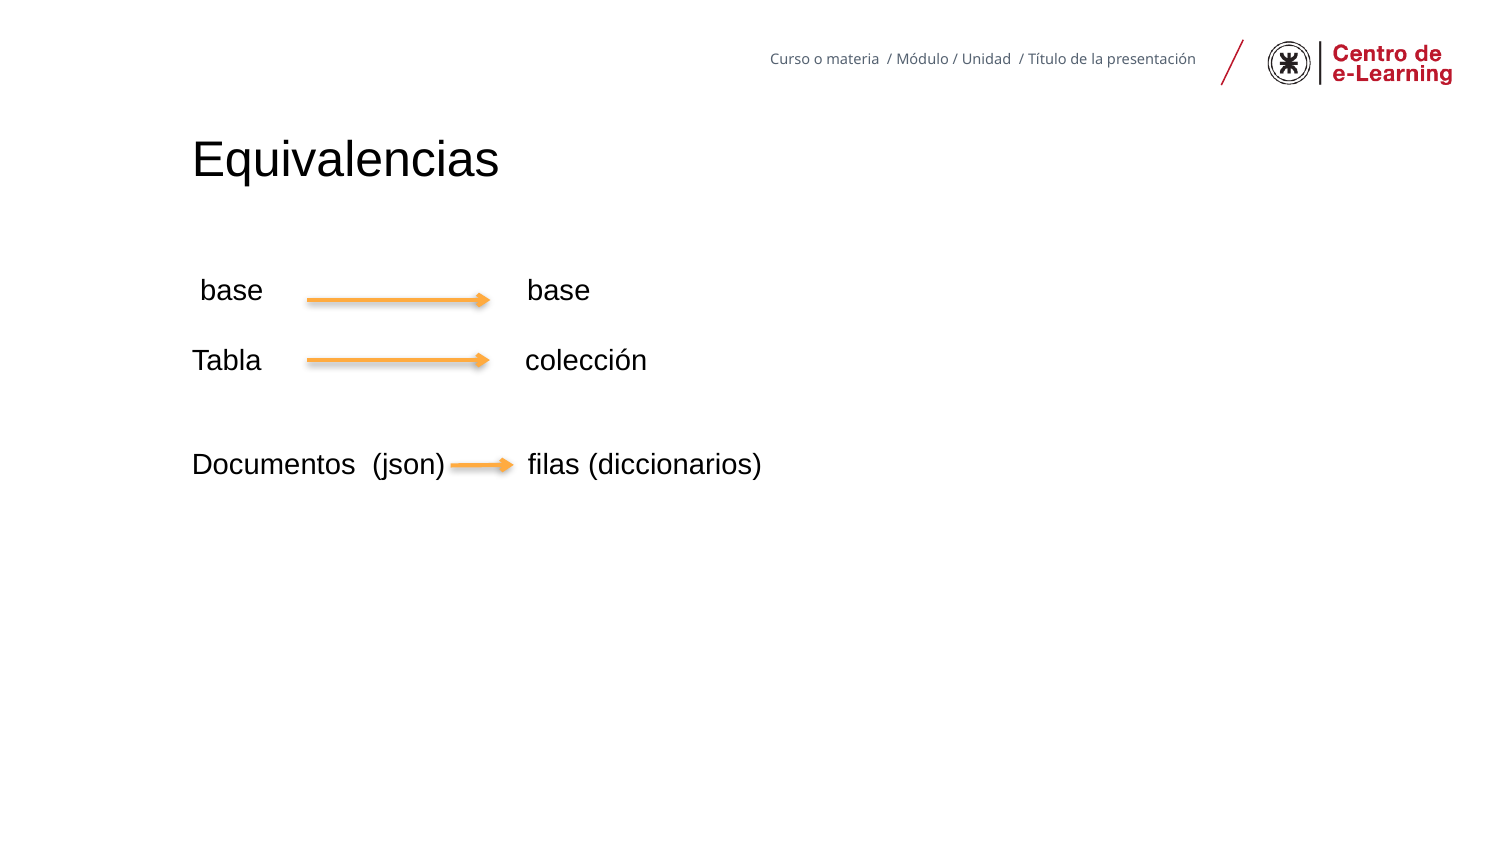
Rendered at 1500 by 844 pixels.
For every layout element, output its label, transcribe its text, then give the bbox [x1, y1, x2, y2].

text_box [1221, 39, 1244, 86]
picture [1264, 33, 1456, 91]
title Curso o materia / Módulo / Unidad / Título de la presentación [742, 51, 1201, 73]
text_box Equivalencias [191, 132, 989, 258]
text_box base base Tabla colección Documentos (json) filas (diccionarios) [191, 271, 1282, 804]
